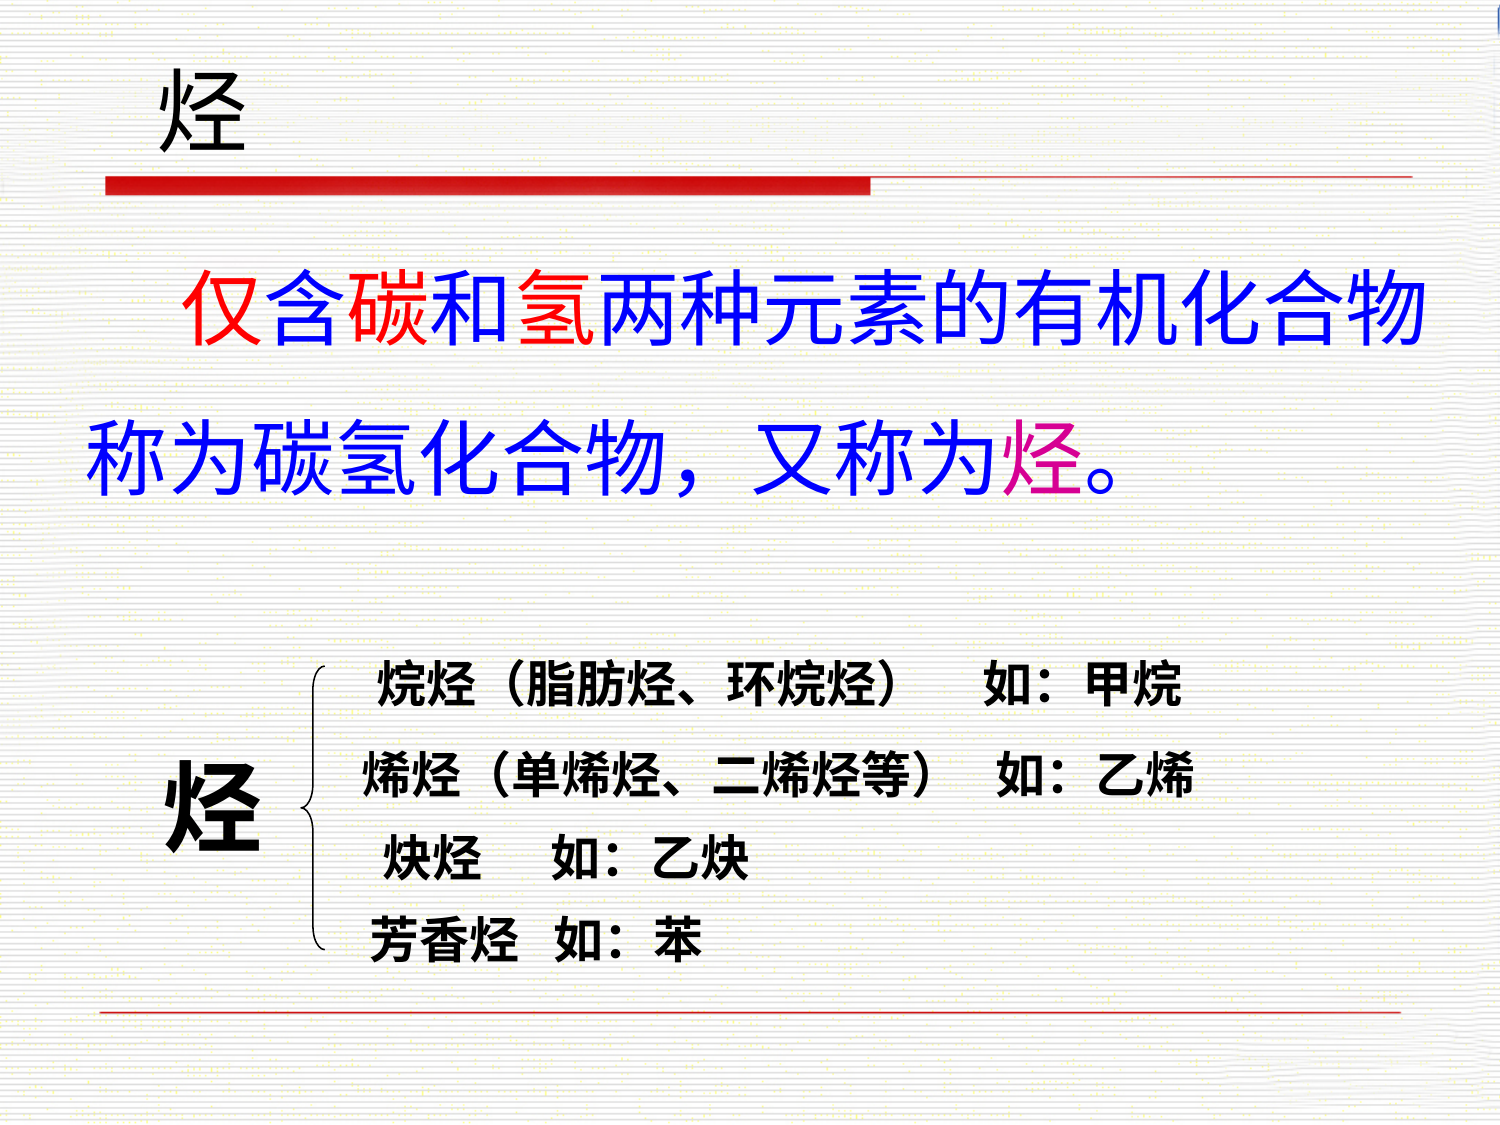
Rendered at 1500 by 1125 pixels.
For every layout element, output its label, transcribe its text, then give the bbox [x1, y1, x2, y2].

picture [0, 0, 1500, 1125]
text_box 烃 [147, 737, 278, 872]
text_box 烃 [141, 46, 263, 172]
text_box [301, 666, 325, 950]
text_box 仅含碳和氢两种元素的有机化合物称为碳氢化合物，又称为烃。 [70, 199, 1465, 514]
text_box 炔烃 如：乙炔 [368, 818, 766, 894]
text_box 烷烃（脂肪烃、环烷烃） 如：甲烷 [361, 645, 1198, 720]
text_box 烯烃（单烯烃、二烯烃等） 如：乙烯 [346, 736, 1210, 811]
text_box 芳香烃 如：苯 [355, 901, 719, 977]
